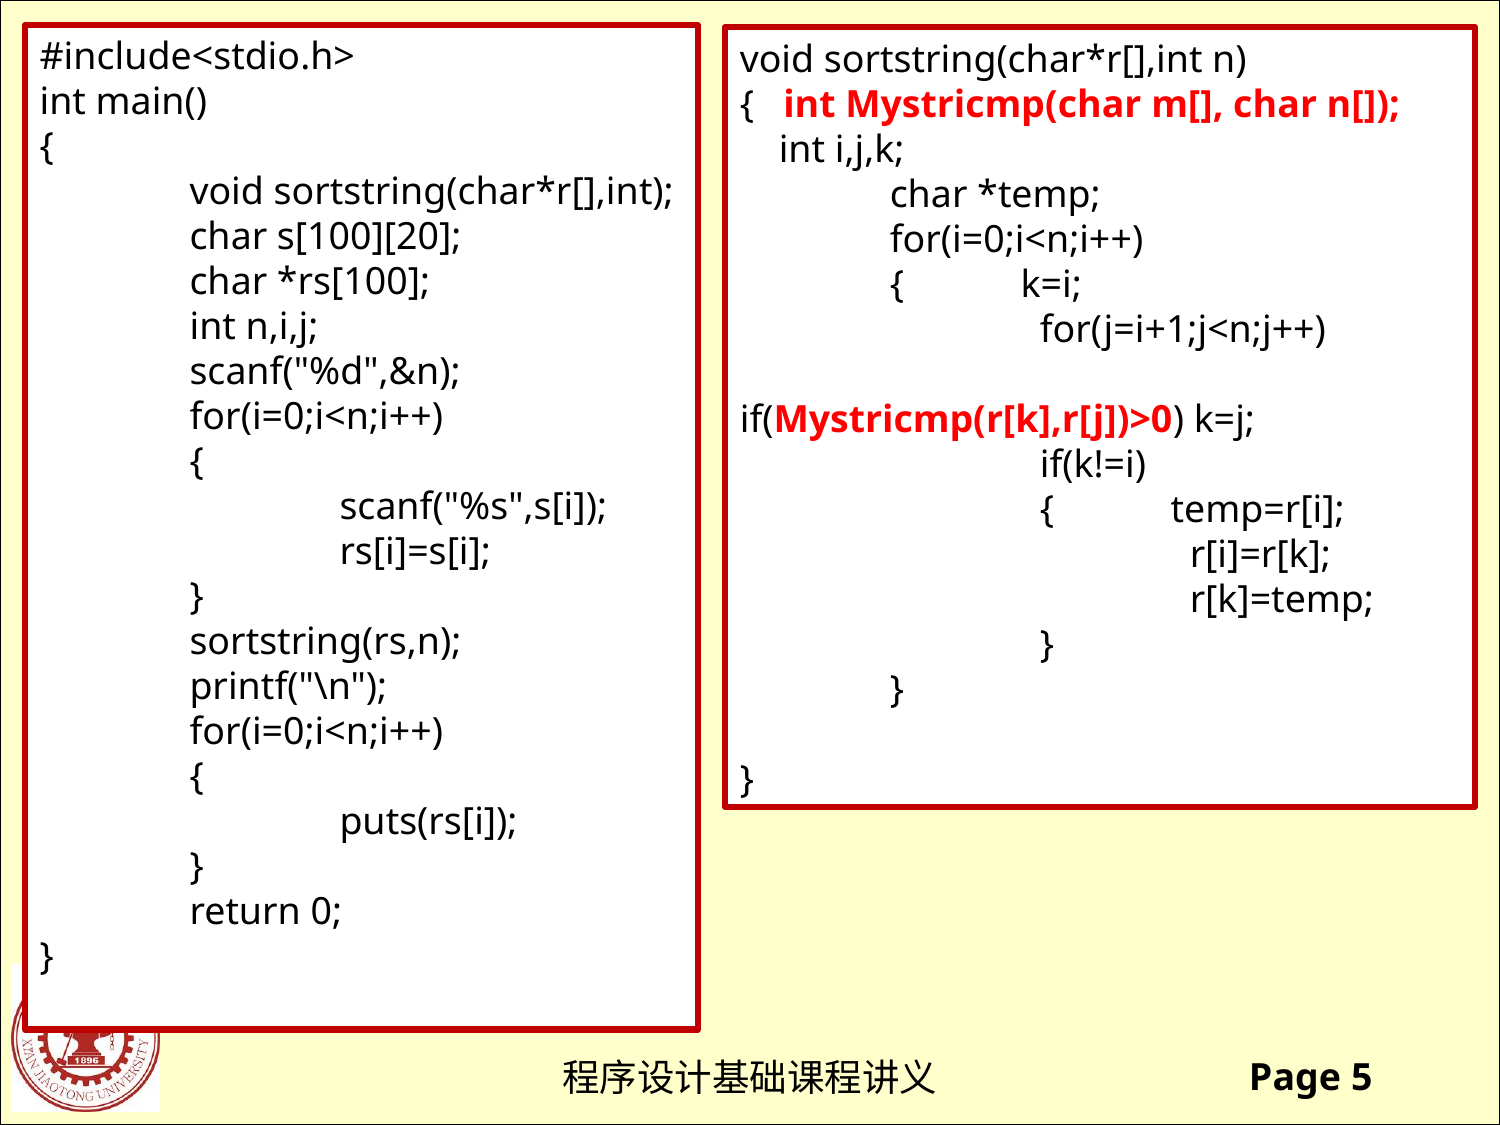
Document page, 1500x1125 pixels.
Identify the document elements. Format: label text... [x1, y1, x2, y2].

picture [11, 964, 160, 1112]
text_box #include<stdio.h> int main() { void sortstring(char*r[],int); char s[100][20]; char *rs[100]; int n,i,j; scanf("%d",&n); for(i=0;i<n;i++) { scanf("%s",s[i]); rs[i]=s[i]; } sortstring(rs,n); printf("\n"); for(i=0;i<n;i++) { puts(rs[i]); } return 0; } [24, 24, 698, 1030]
text_box void sortstring(char*r[],int n) { int Mystricmp(char m[], char n[]); int i,j,k; char *temp; for(i=0;i<n;i++) { k=i; for(j=i+1;j<n;j++) if(Mystricmp(r[k],r[j])>0) k=j; if(k!=i) { temp=r[i]; r[i]=r[k]; r[k]=temp; } } } [724, 27, 1475, 807]
